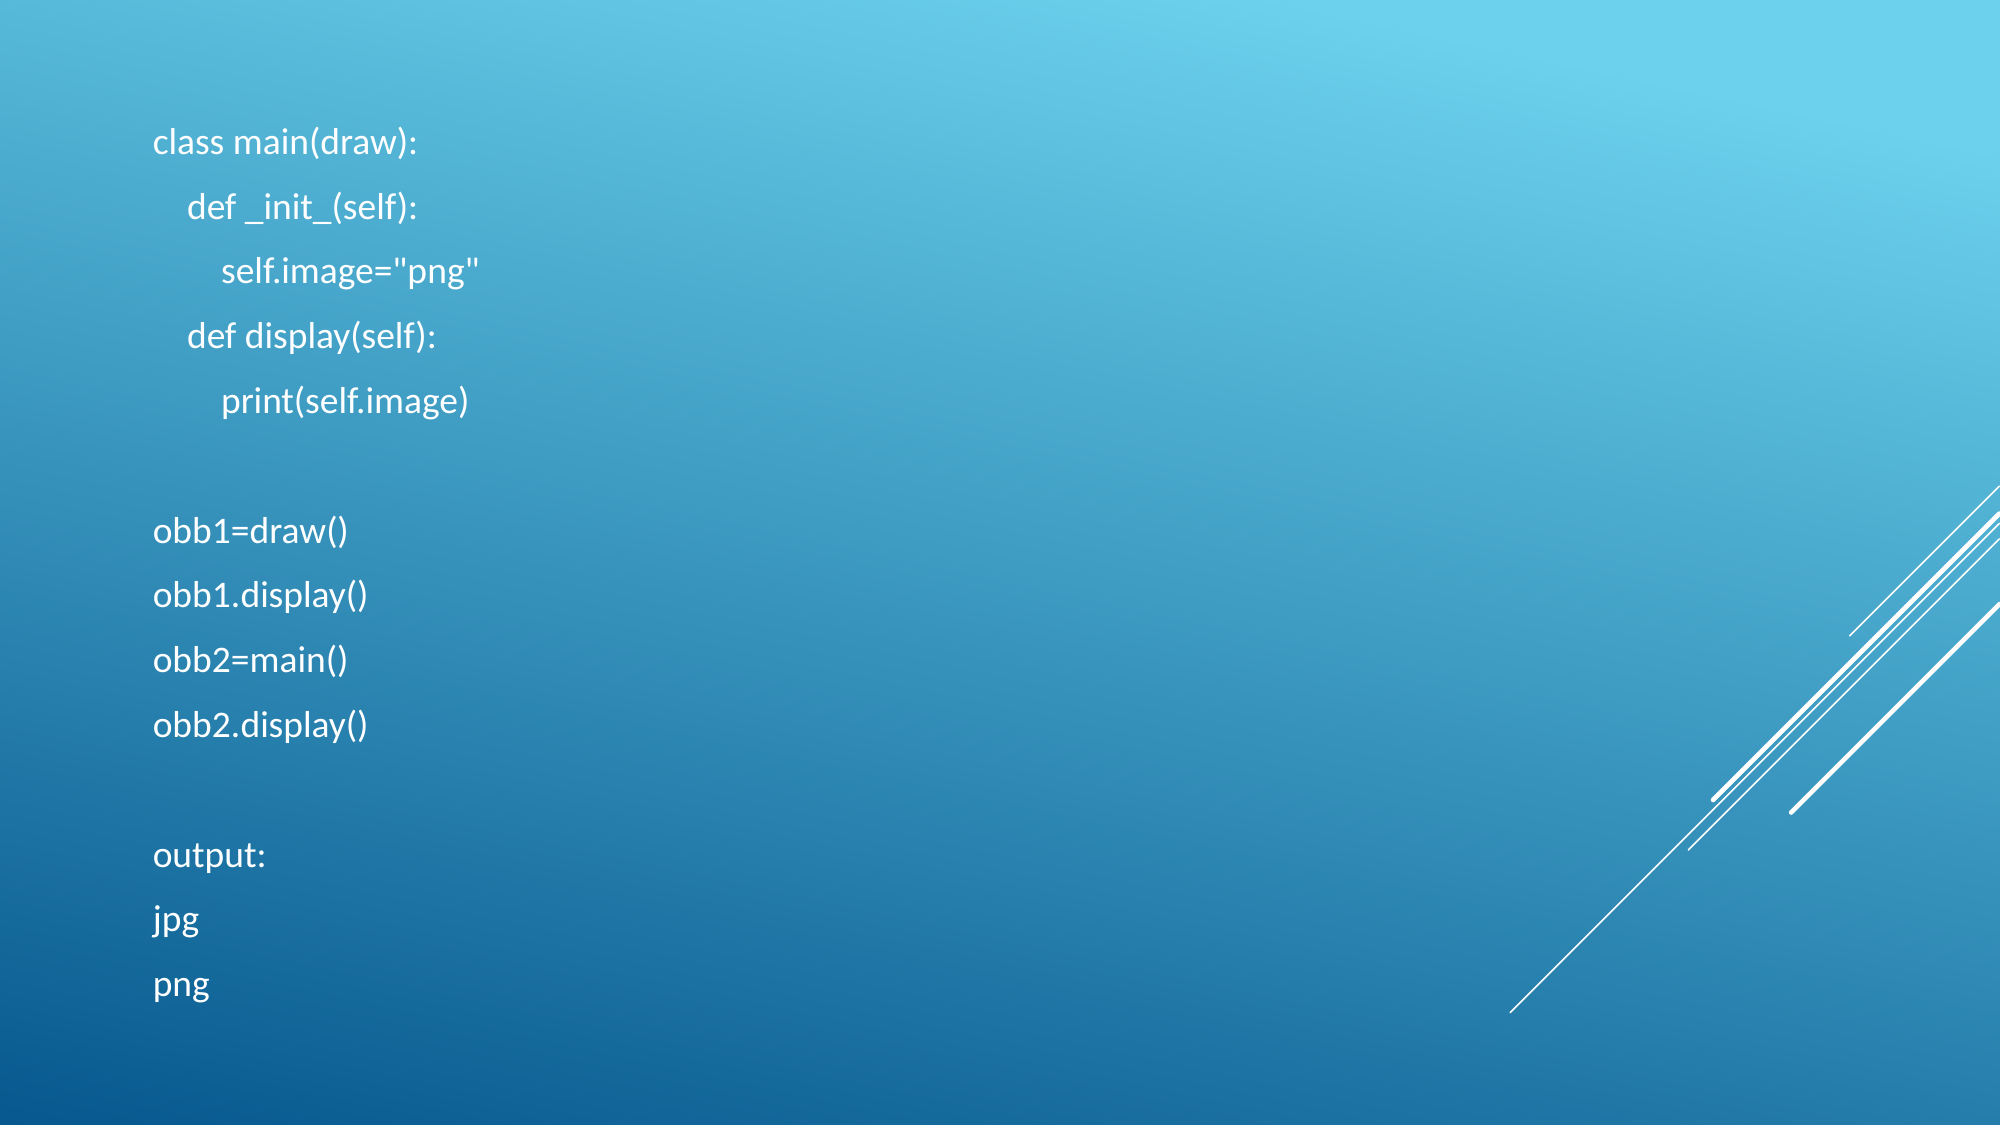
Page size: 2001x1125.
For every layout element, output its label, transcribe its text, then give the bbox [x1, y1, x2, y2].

text_box class main(draw): def _init_(self): self.image="png" def display(self): print(self.image) obb1=draw() obb1.display() obb2=main() obb2.display() output: jpg png [138, 106, 1141, 1012]
